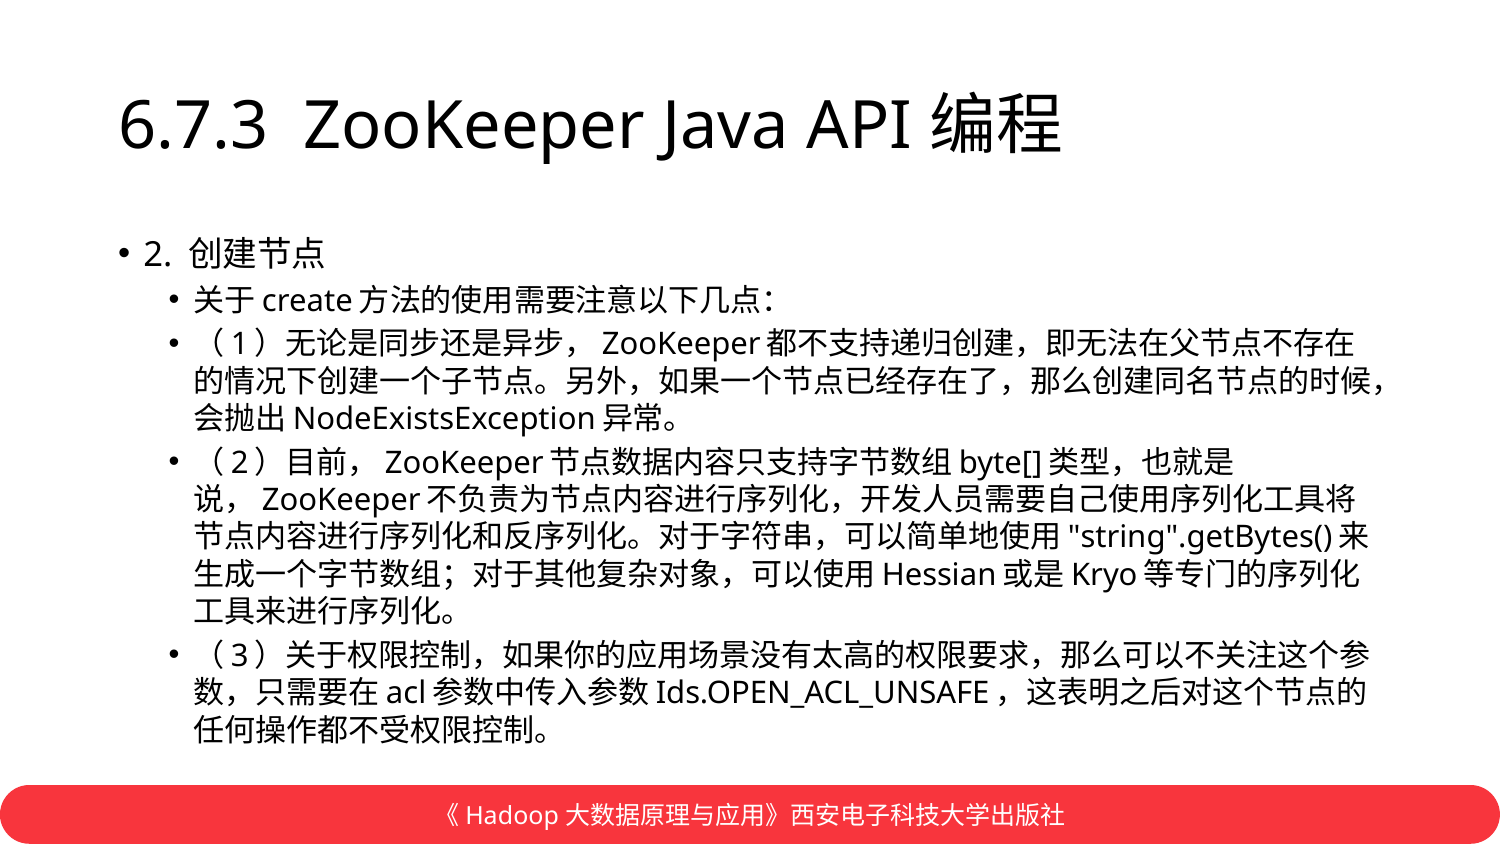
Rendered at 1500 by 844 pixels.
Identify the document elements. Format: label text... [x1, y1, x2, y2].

title 6.7.3 ZooKeeper Java API编程 [103, 44, 1397, 208]
list 2. 创建节点 关于create方法的使用需要注意以下几点： （1）无论是同步还是异步，ZooKeeper都不支持递归创建，即无法在父节点不存在的情况下创建一个子节点。另外，如果一个节点已经存在了，那么创建同名节点的时候，会抛出NodeExistsException异常。 （2）目前，ZooKeeper节点数据内容只支持字节数组byte[]类型，也就是说，ZooKeeper不负责为节点内容进行序列化，开发人员需要自己使用序列化工具将节点内容进行序列化和反序列化。对于字符串，可以简单地使用"string".getBytes()来生成一个字节数组；对于其他复杂对象，可以使用Hessian或是Kryo等专门的序列化工具来进行序列化。 （3）关于权限控制，如果你的应用场景没有太高的权限要求，那么可以不关注这个参数，只需要在acl参数中传入参数Ids.OPEN_ACL_UNSAFE，这表明之后对这个节点的任何操作都不受权限控制。 [103, 224, 1397, 760]
